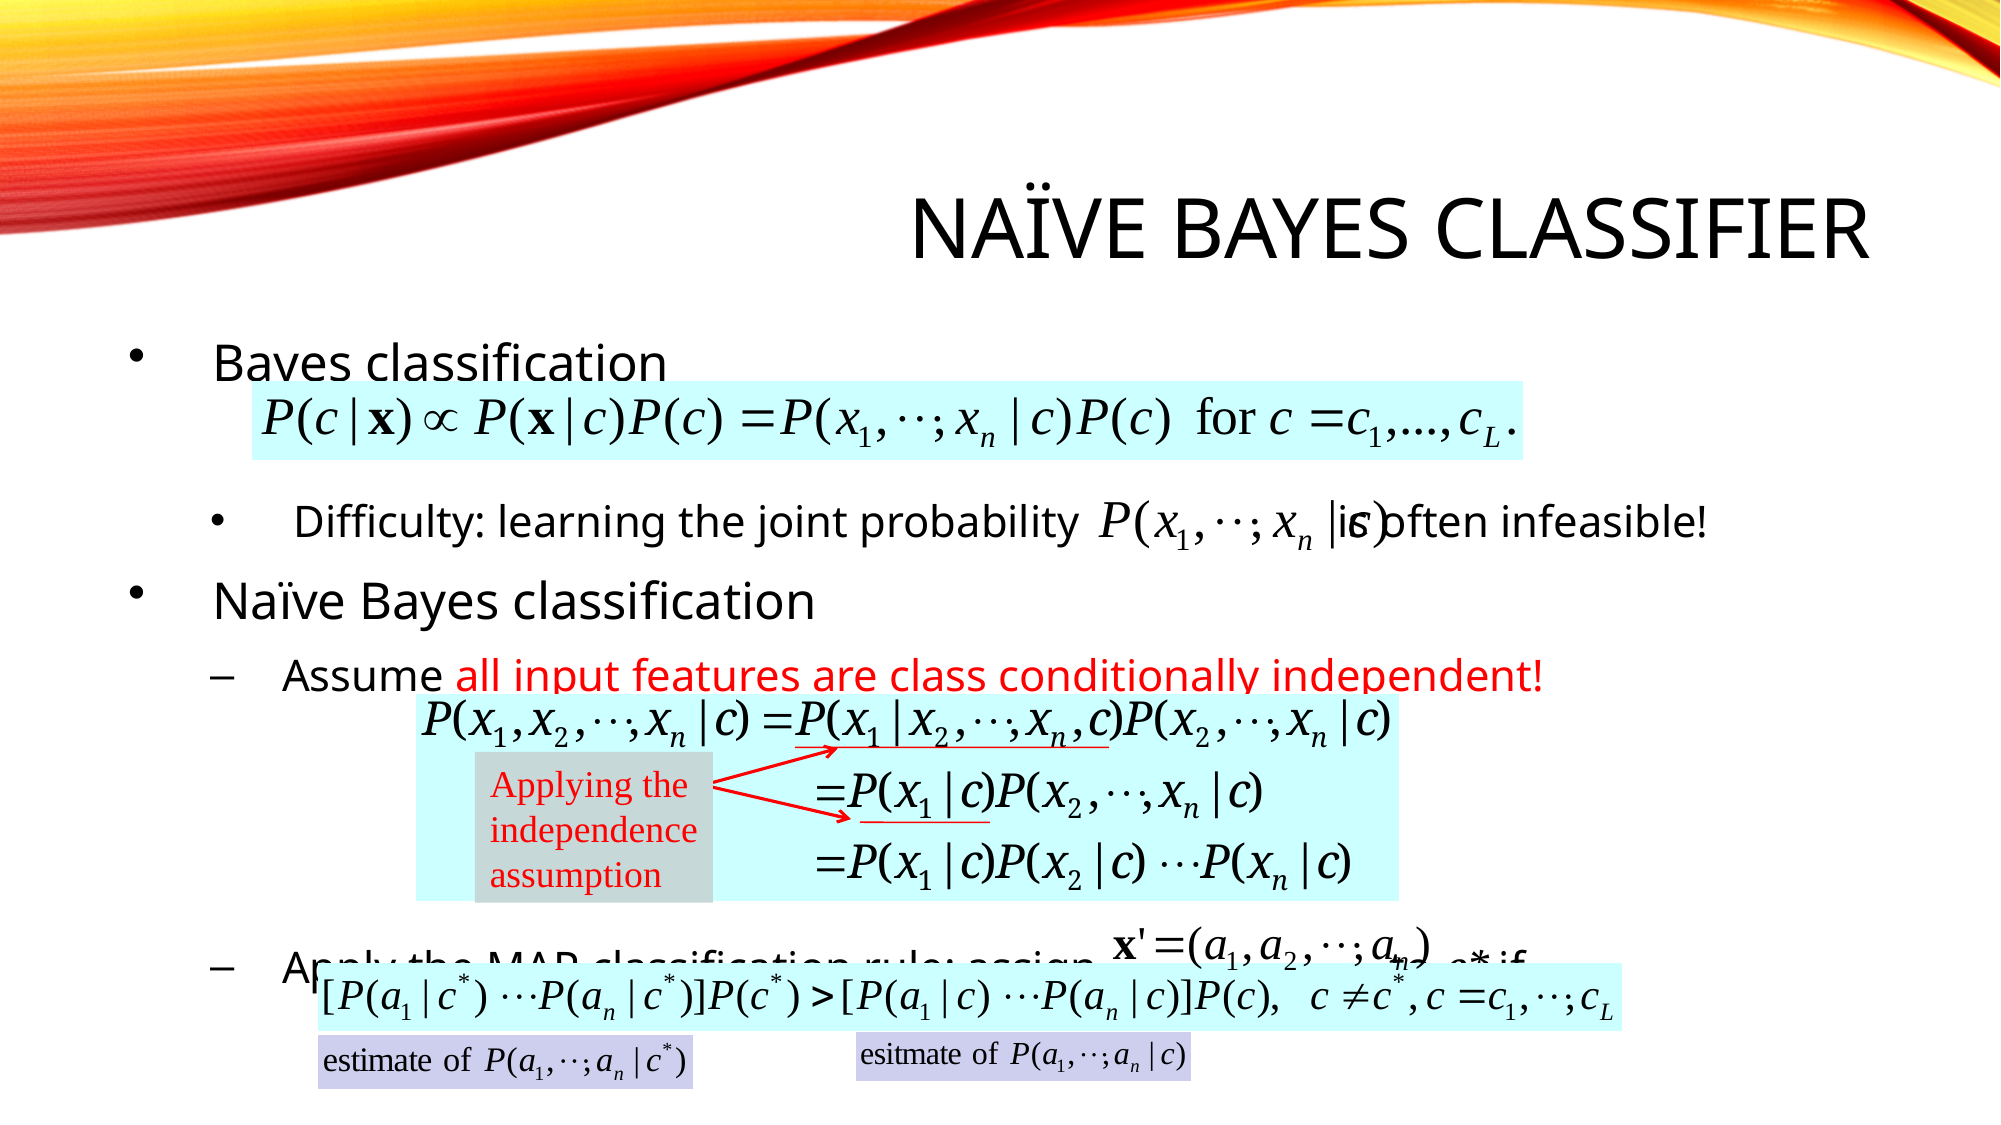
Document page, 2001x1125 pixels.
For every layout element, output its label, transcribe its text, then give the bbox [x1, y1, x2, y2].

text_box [855, 1032, 1192, 1081]
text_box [318, 963, 1623, 1032]
title Naïve Bayes classifier [474, 125, 1888, 310]
picture [0, 0, 2000, 237]
list Bayes classification Difficulty: learning the joint probability is often infeasible! Naïve Bayes classification Assume all input features are class conditionally independent! Apply the MAP classification rule: assign to c* if [112, 310, 1888, 1021]
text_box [474, 748, 852, 905]
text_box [318, 1034, 694, 1090]
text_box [1105, 911, 1438, 983]
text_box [1089, 483, 1400, 564]
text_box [251, 381, 1524, 461]
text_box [415, 693, 1400, 902]
